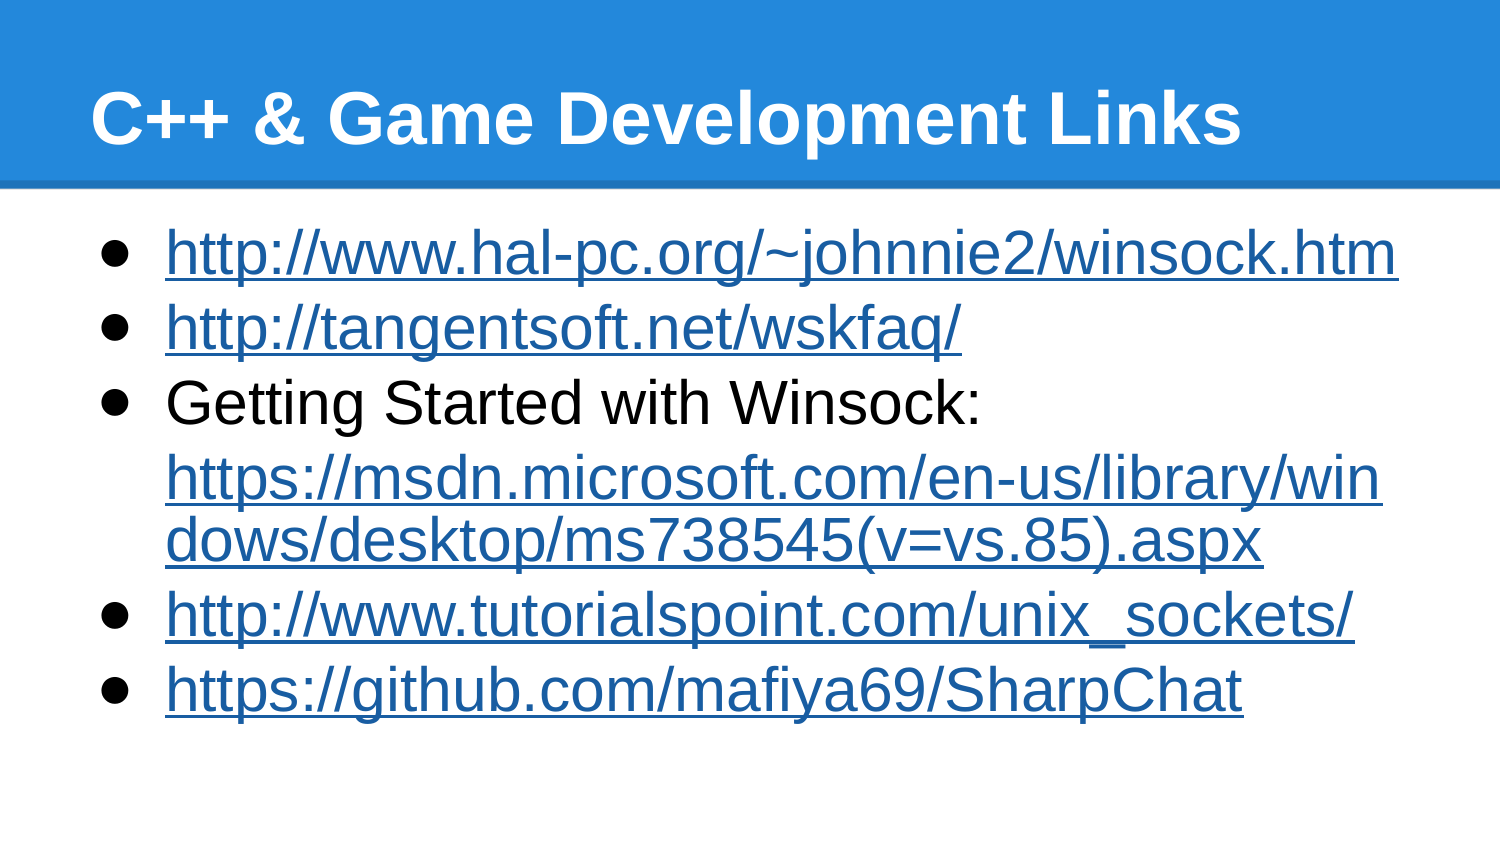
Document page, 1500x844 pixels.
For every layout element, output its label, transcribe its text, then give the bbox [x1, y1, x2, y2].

list http://www.hal-pc.org/~johnnie2/winsock.htm http://tangentsoft.net/wskfaq/ Getting Started with Winsock: https://msdn.microsoft.com/en-us/library/windows/desktop/ms738545(v=vs.85).aspx http://www.tutorialspoint.com/unix_sockets/ https://github.com/mafiya69/SharpChat [75, 196, 1425, 808]
title C++ & Game Development Links [75, 33, 1425, 175]
